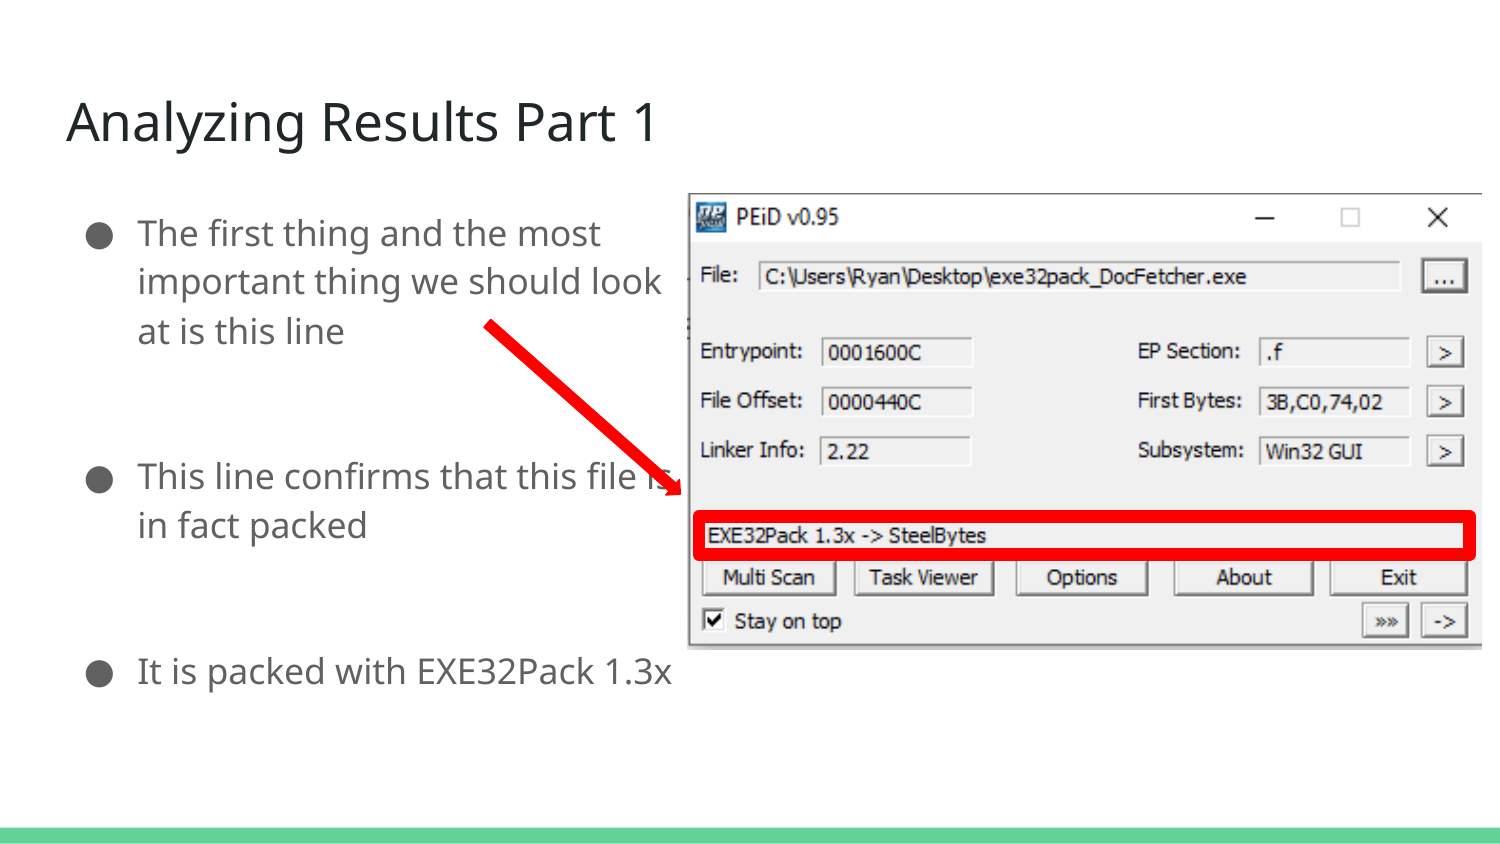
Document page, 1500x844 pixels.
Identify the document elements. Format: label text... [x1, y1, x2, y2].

text_box [484, 319, 681, 495]
title Analyzing Results Part 1 [51, 72, 1449, 167]
list The first thing and the most important thing we should look at is this line This line confirms that this file is in fact packed It is packed with EXE32Pack 1.3x [51, 189, 696, 750]
picture [686, 193, 1482, 651]
